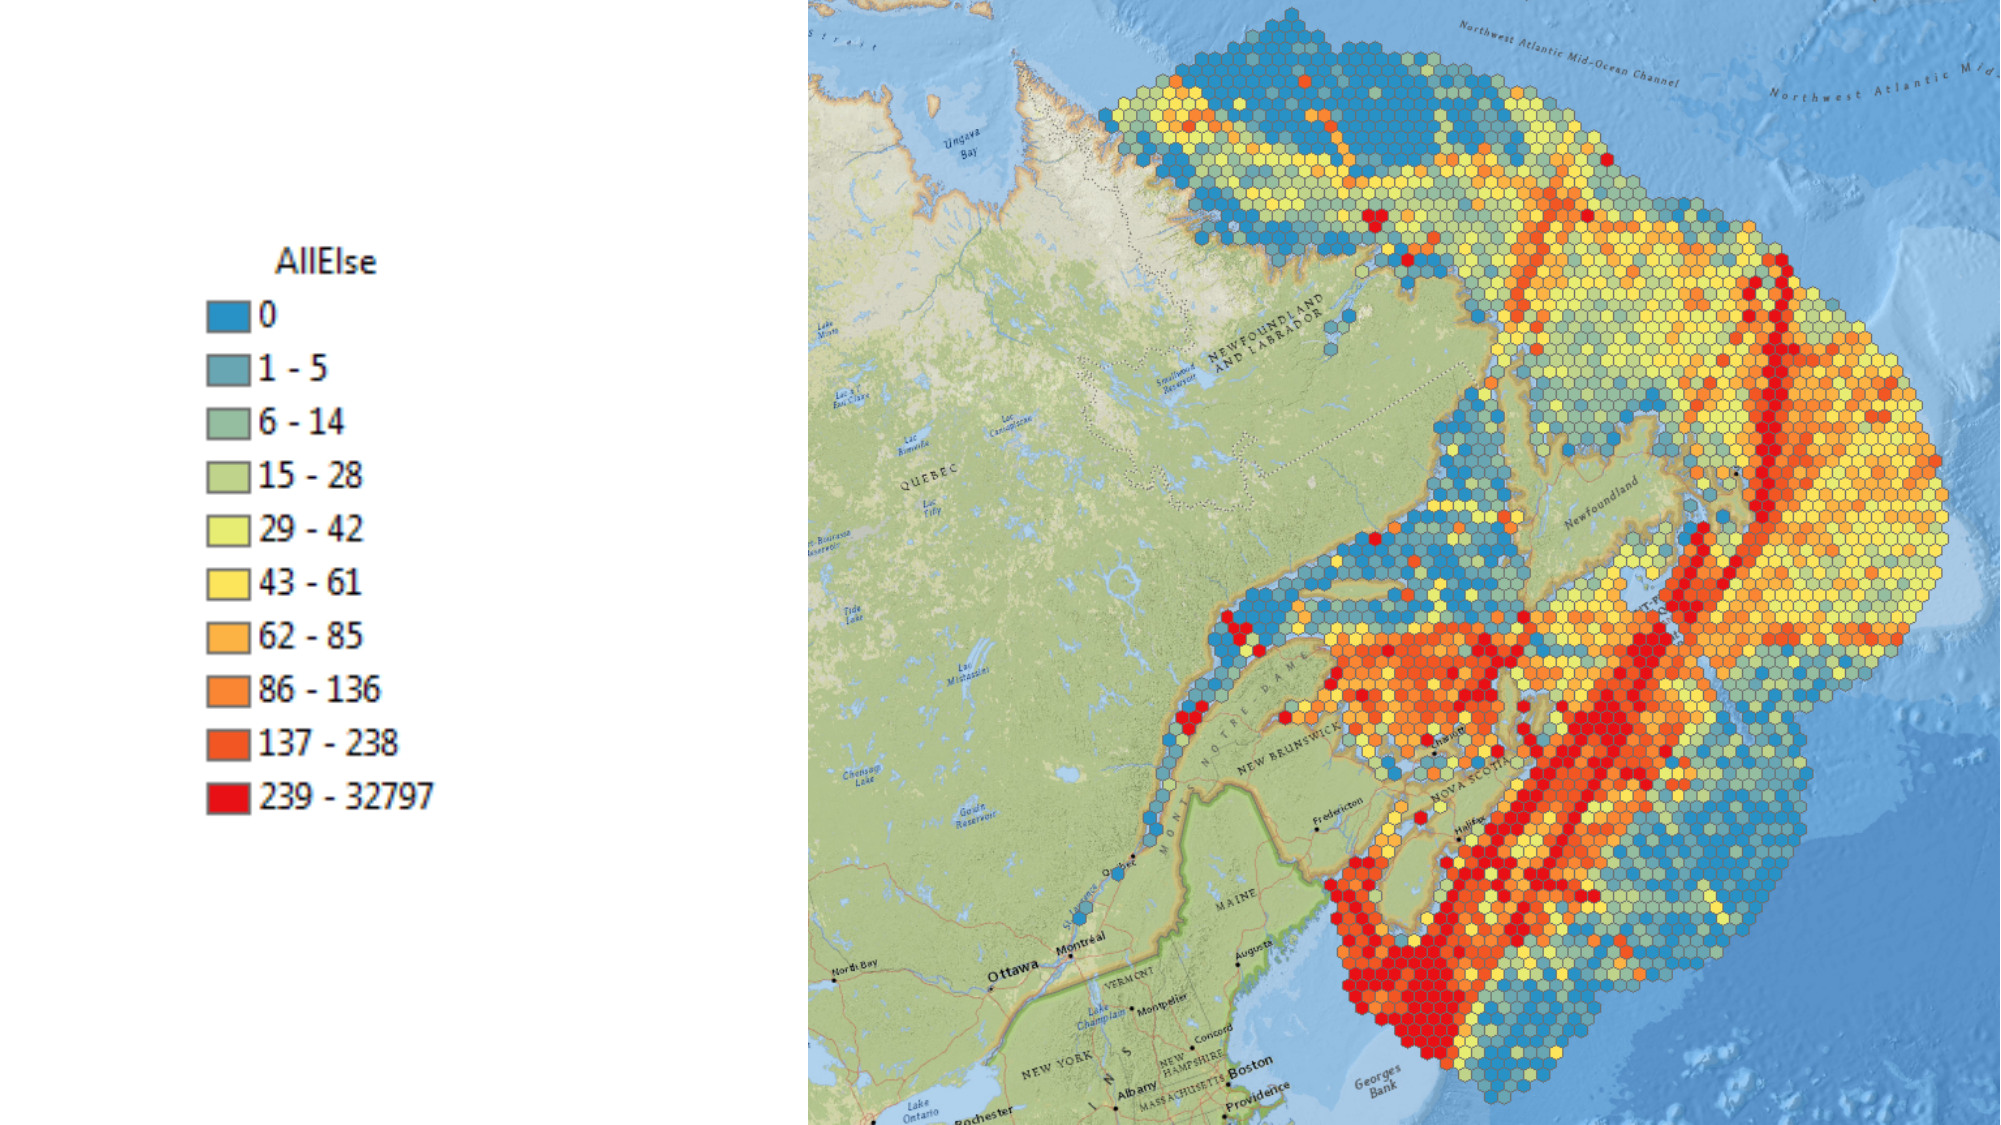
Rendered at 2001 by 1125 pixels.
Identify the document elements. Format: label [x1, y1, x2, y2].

picture [808, 0, 2000, 1125]
picture [142, 239, 615, 825]
